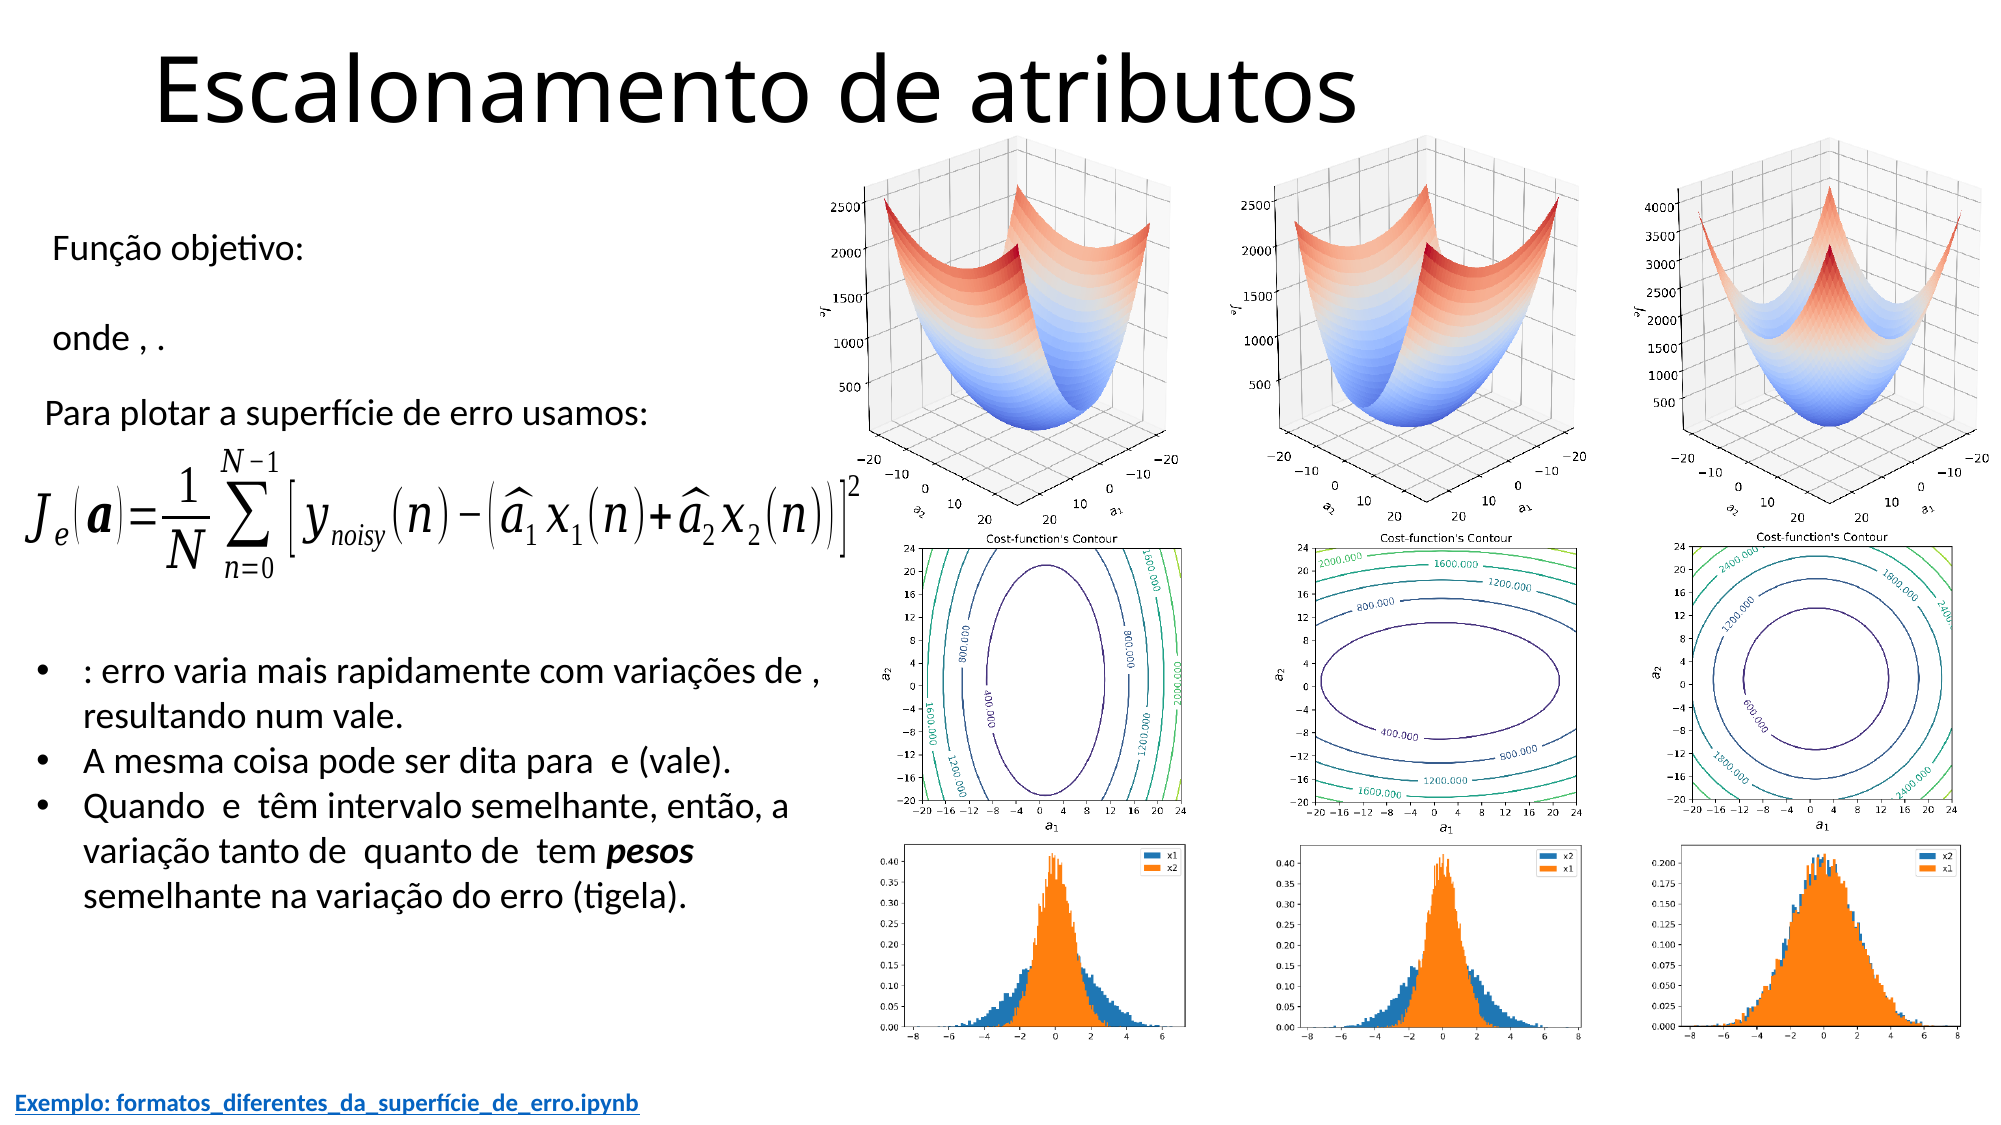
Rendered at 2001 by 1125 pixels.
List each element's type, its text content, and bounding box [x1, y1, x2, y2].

picture [876, 841, 1188, 1042]
picture [1650, 840, 1962, 1042]
text_box Para plotar a superfície de erro usamos: [29, 380, 682, 441]
text_box Exemplo: formatos_diferentes_da_superfície_de_erro.ipynb [0, 1079, 665, 1125]
picture [1273, 530, 1584, 835]
picture [811, 133, 1187, 833]
picture [1626, 133, 1993, 833]
picture [1272, 841, 1584, 1042]
title Escalonamento de atributos [137, 8, 1863, 178]
picture [1226, 133, 1590, 528]
